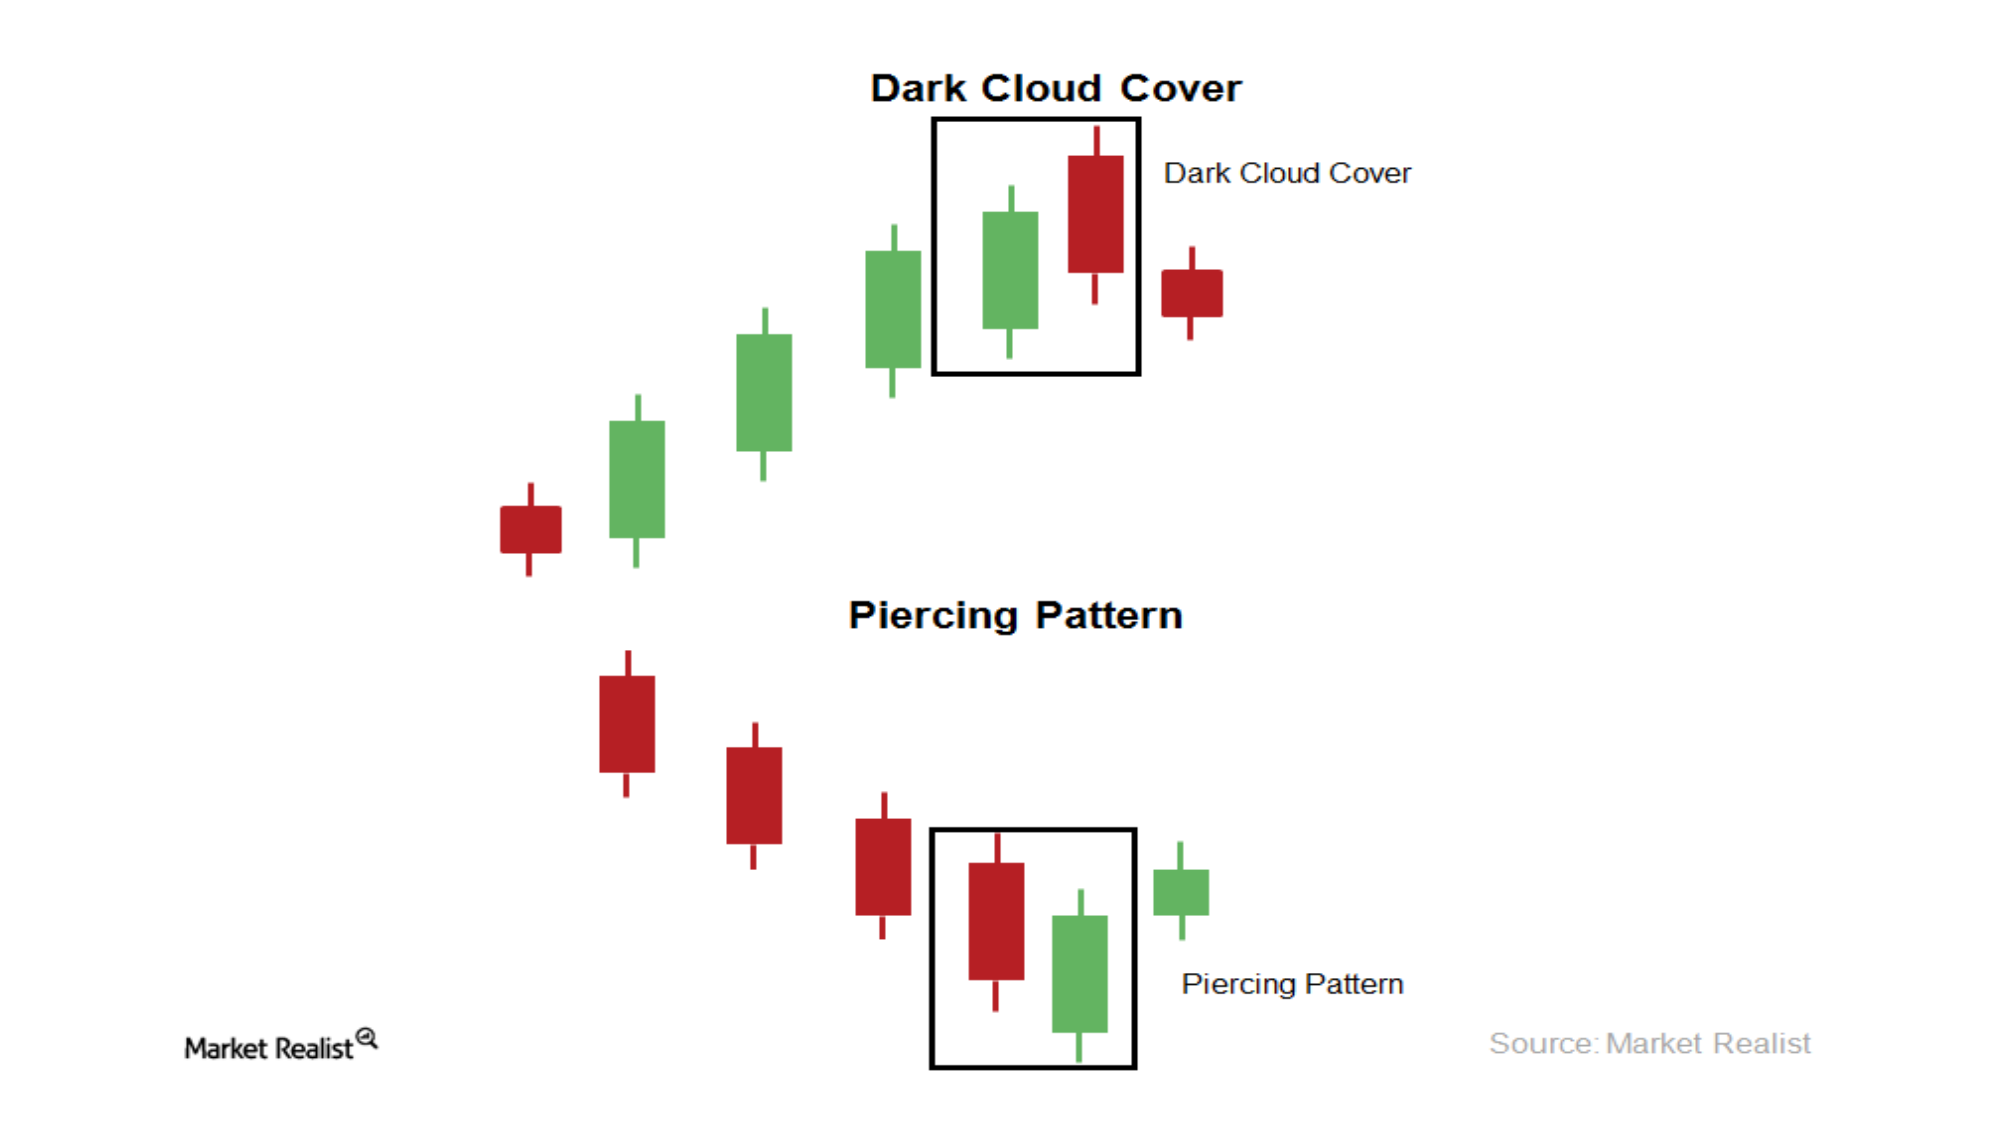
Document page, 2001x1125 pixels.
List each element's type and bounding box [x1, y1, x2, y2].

picture [175, 54, 1843, 1074]
